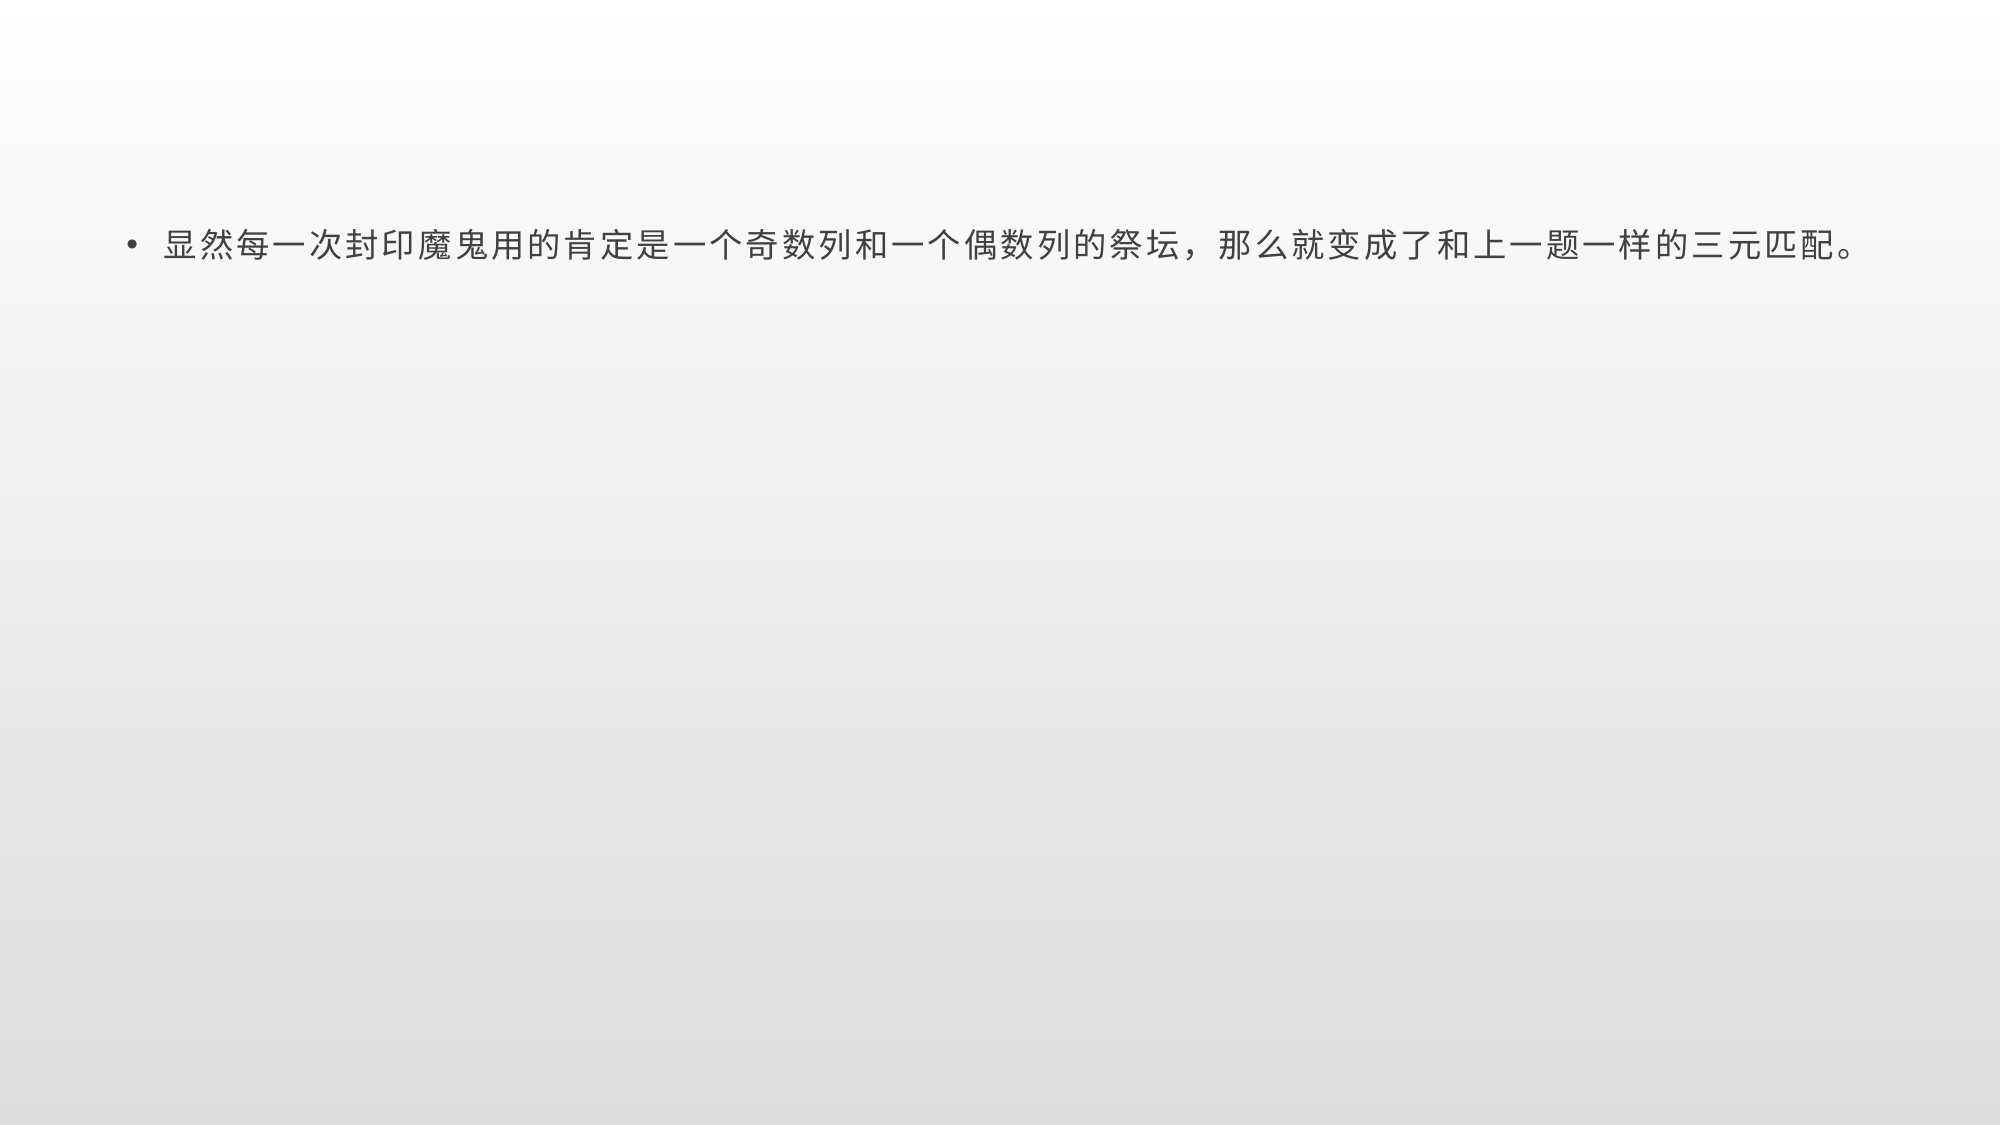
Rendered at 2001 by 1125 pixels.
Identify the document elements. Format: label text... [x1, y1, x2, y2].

list 显然每一次封印魔鬼用的肯定是一个奇数列和一个偶数列的祭坛，那么就变成了和上一题一样的三元匹配。 [109, 212, 1891, 1040]
